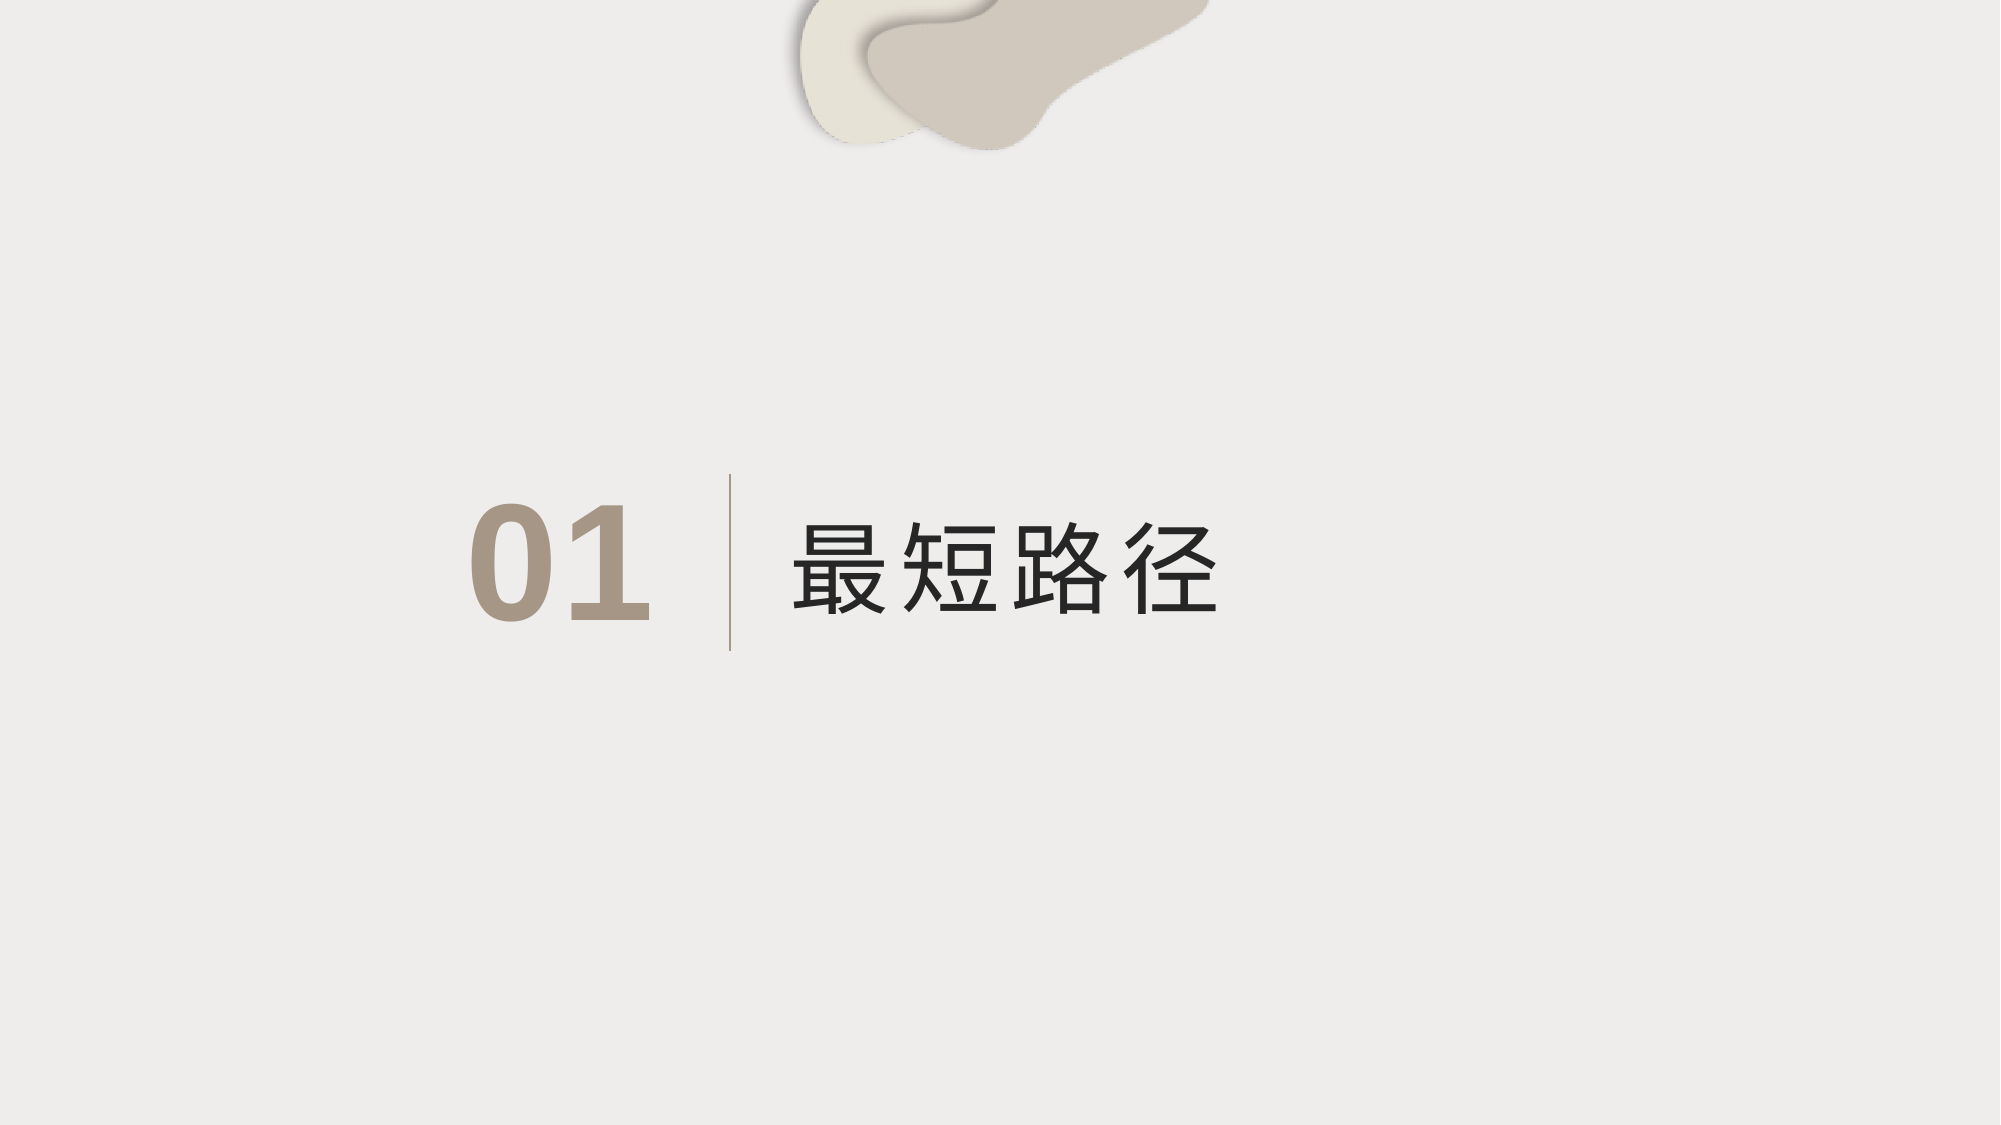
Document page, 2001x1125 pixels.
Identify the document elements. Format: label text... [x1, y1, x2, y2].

picture [666, 0, 1334, 266]
text_box 01 [421, 450, 698, 674]
title 最短路径 [789, 473, 1591, 652]
